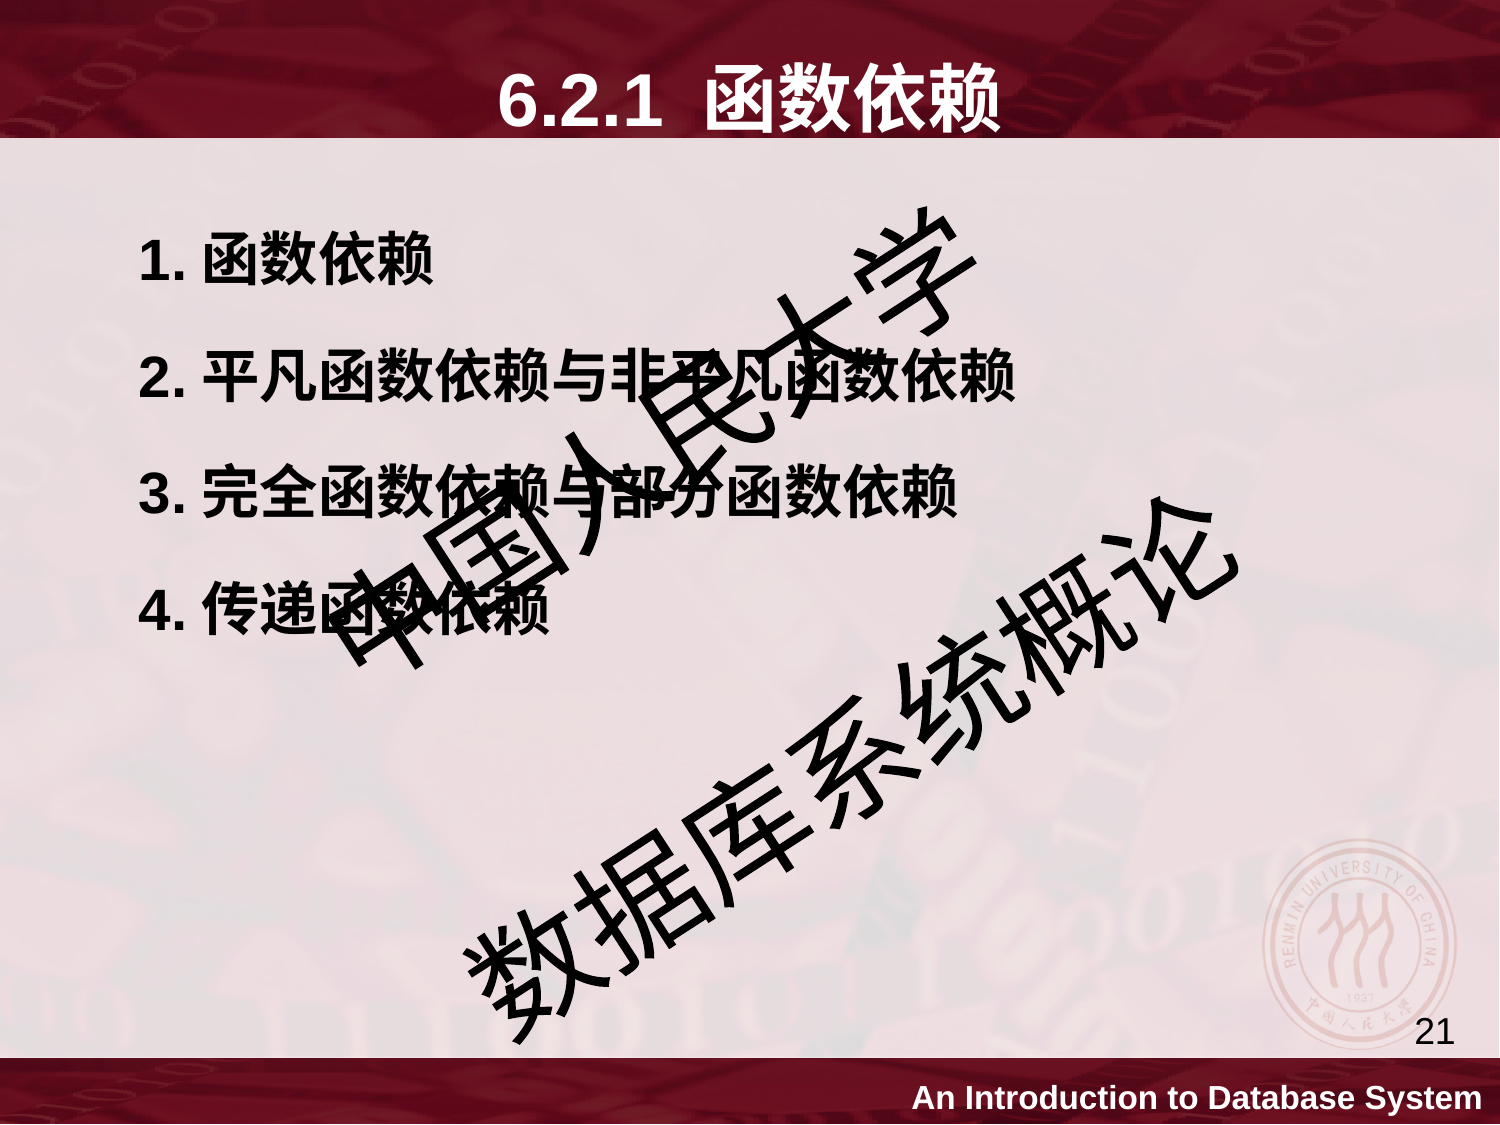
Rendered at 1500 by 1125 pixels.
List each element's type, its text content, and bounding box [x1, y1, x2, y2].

list 1.函数依赖 2.平凡函数依赖与非平凡函数依赖 3.完全函数依赖与部分函数依赖 4.传递函数依赖 [123, 179, 1414, 1036]
picture [0, 0, 1500, 1125]
title 6.2.1 函数依赖 [74, 0, 1426, 181]
